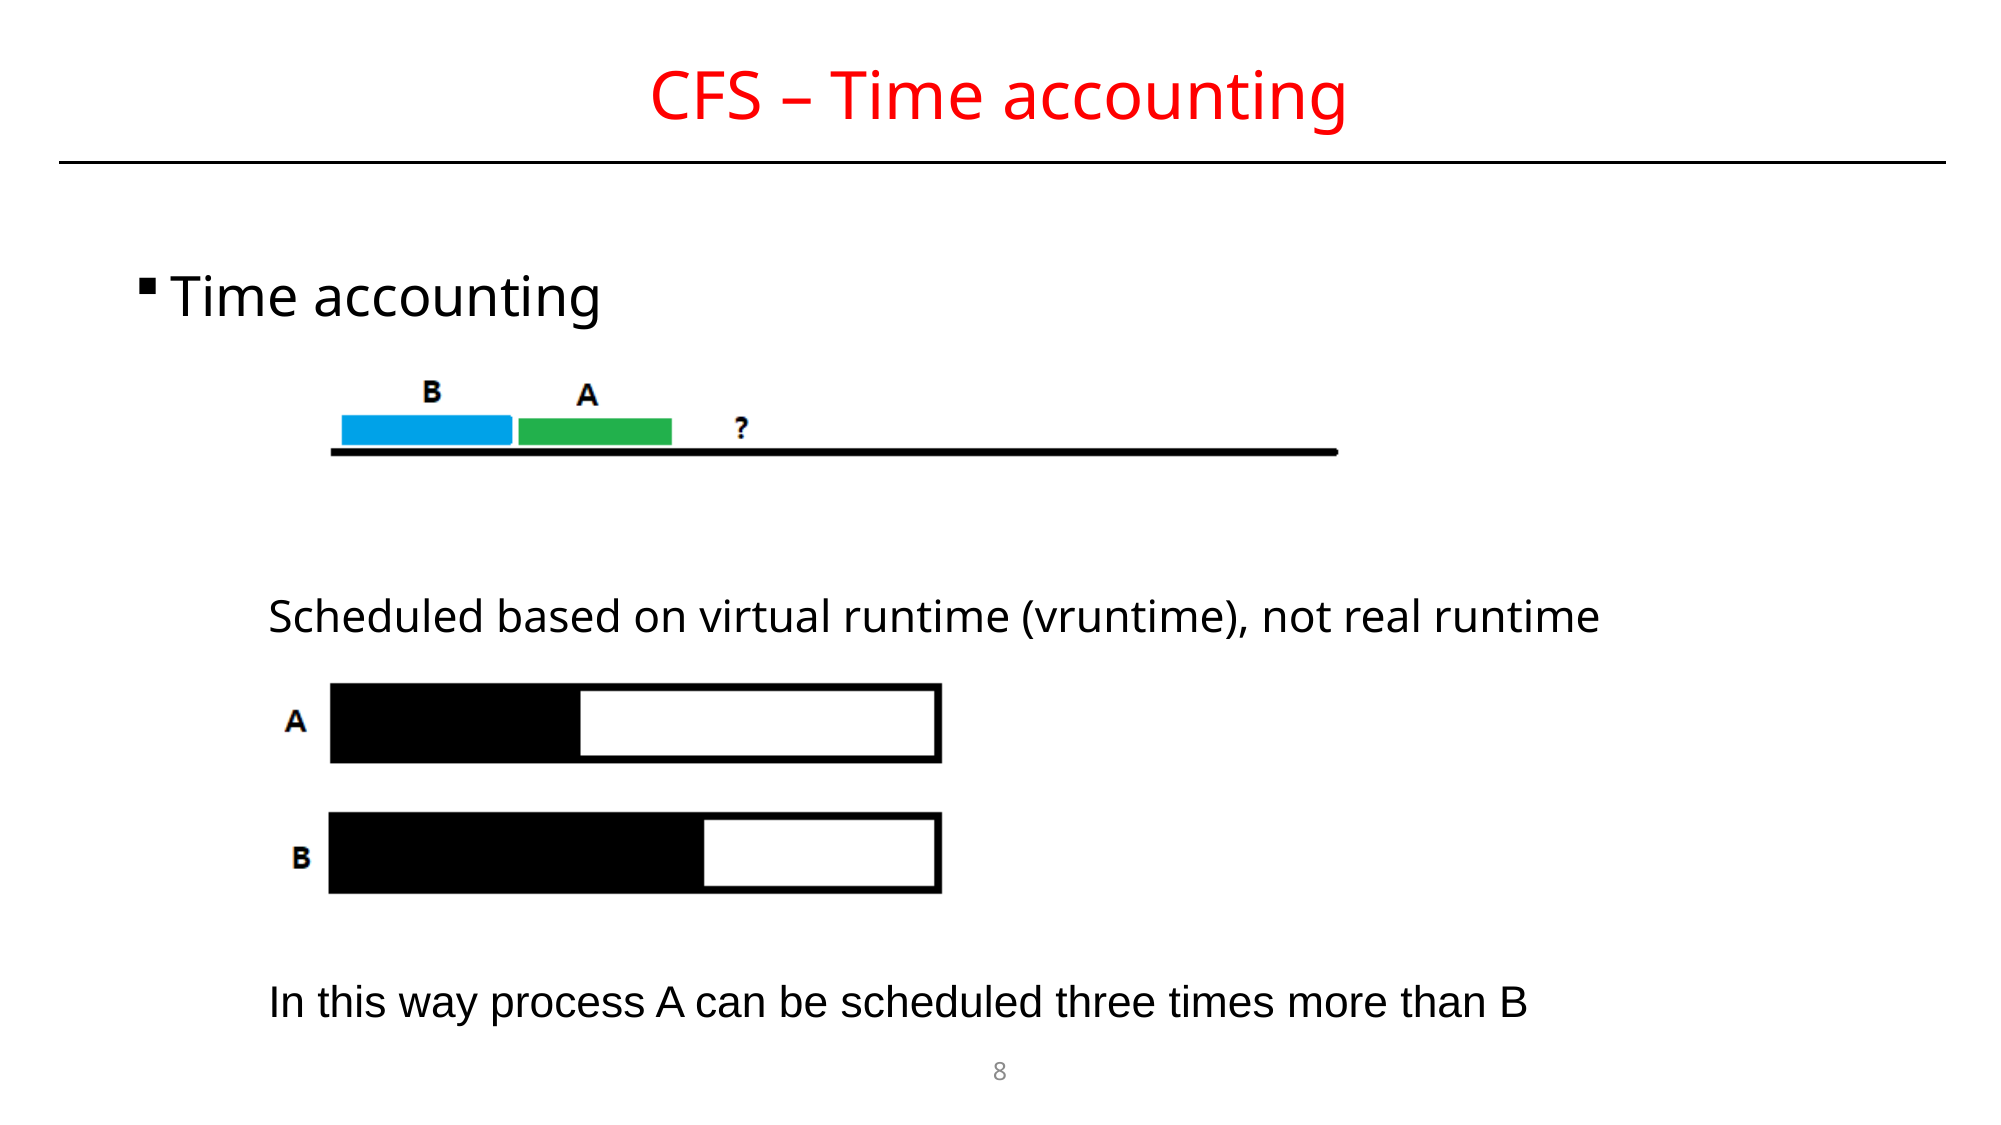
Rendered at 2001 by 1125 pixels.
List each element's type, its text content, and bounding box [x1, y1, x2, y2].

picture [314, 365, 1376, 480]
slide_number 8 [774, 1042, 1225, 1103]
text_box Time accounting Scheduled based on virtual runtime (vruntime), not real runtime In this way process A can be scheduled three times more than B [119, 252, 1845, 1043]
title CFS – Time accounting [137, 42, 1863, 153]
picture [260, 663, 983, 924]
